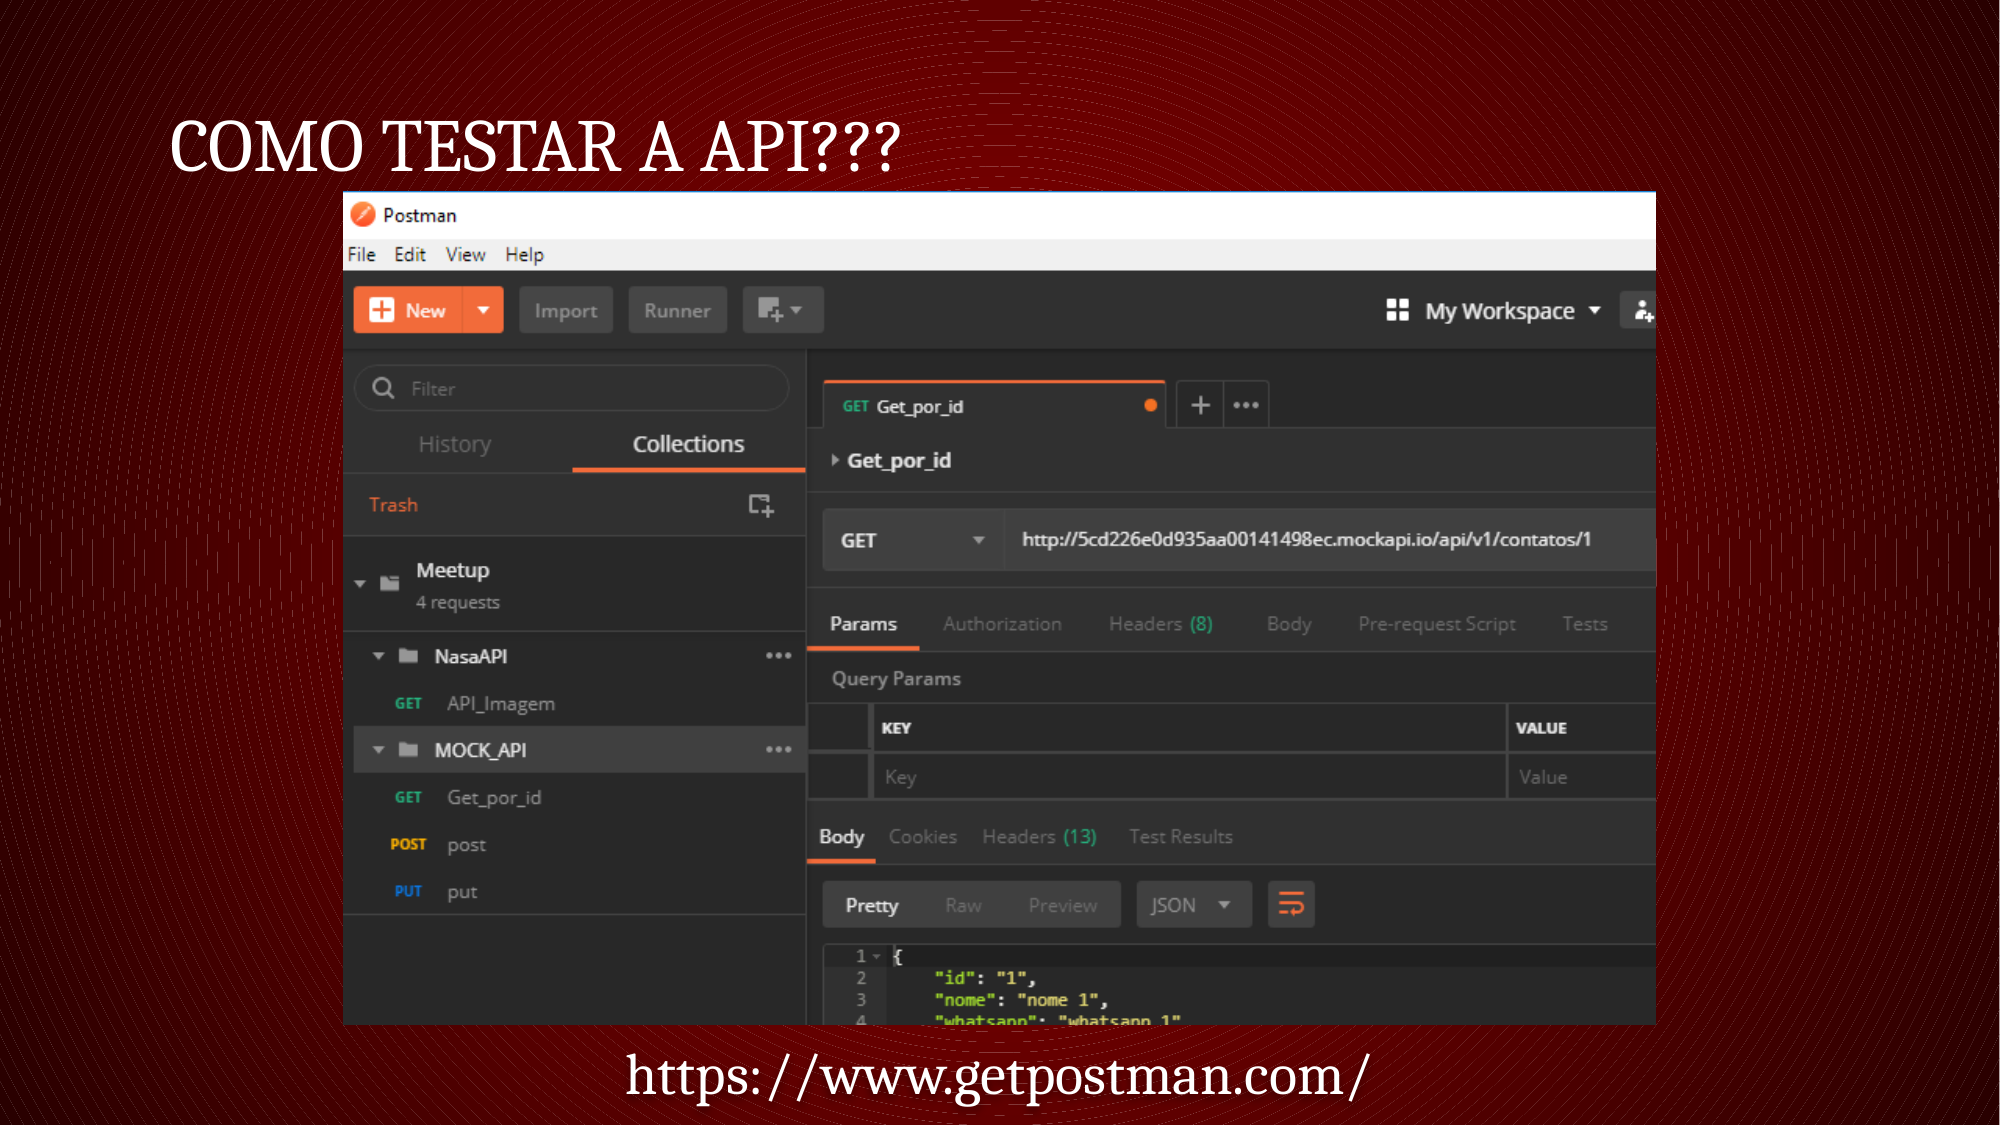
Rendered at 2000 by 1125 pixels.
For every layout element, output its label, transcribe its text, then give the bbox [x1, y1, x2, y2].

list [1666, 295, 1850, 1030]
title Como testar a API??? [149, 79, 1850, 197]
list [149, 295, 333, 1030]
text_box https://www.getpostman.com/ [610, 1042, 1389, 1114]
picture [342, 190, 1657, 1025]
